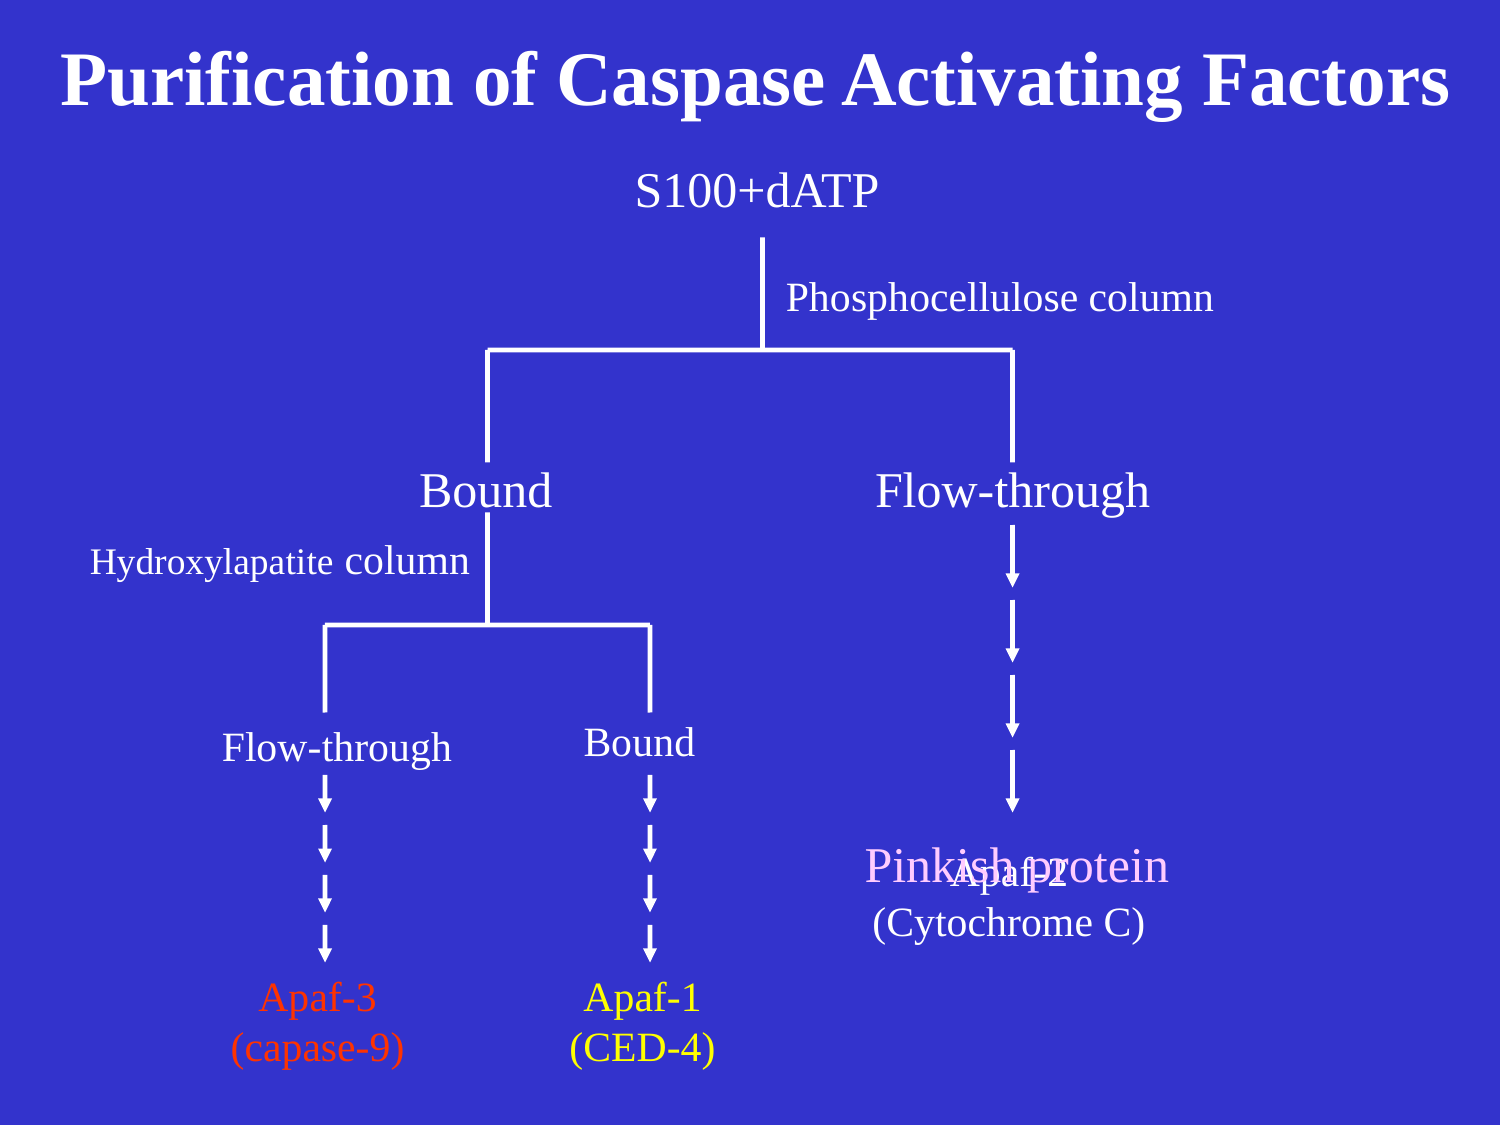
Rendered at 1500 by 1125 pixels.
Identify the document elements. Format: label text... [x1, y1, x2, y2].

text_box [62, 512, 715, 778]
text_box Pinkish protein [849, 824, 1185, 900]
text_box Apaf-2 (Cytochrome C) [857, 900, 1161, 953]
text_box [212, 786, 424, 1078]
text_box S100+dATP [619, 149, 895, 225]
title Purification of Caspase Activating Factors [24, 12, 1488, 138]
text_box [552, 774, 734, 1078]
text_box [399, 237, 1239, 526]
